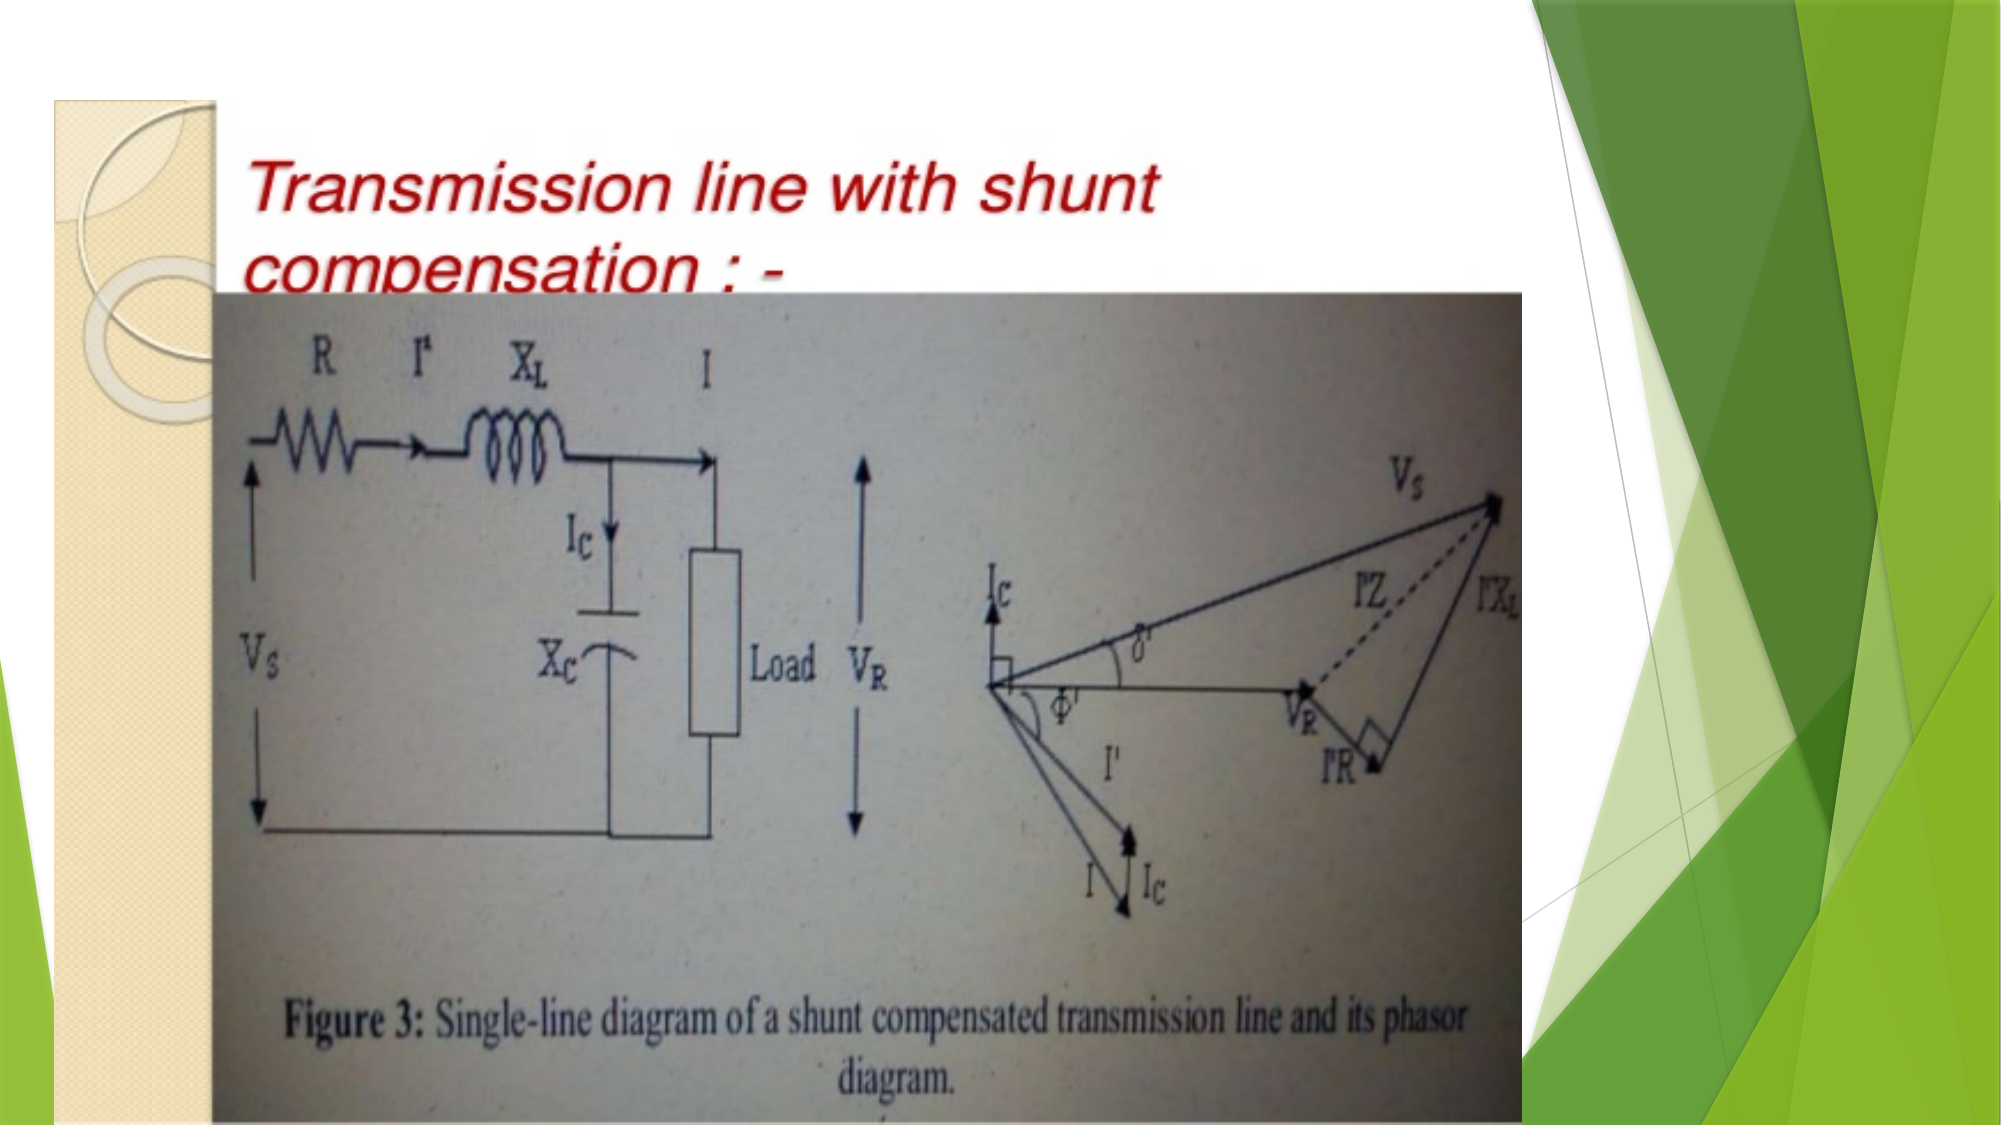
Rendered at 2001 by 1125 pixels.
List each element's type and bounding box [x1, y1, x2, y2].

list [53, 100, 1522, 1125]
